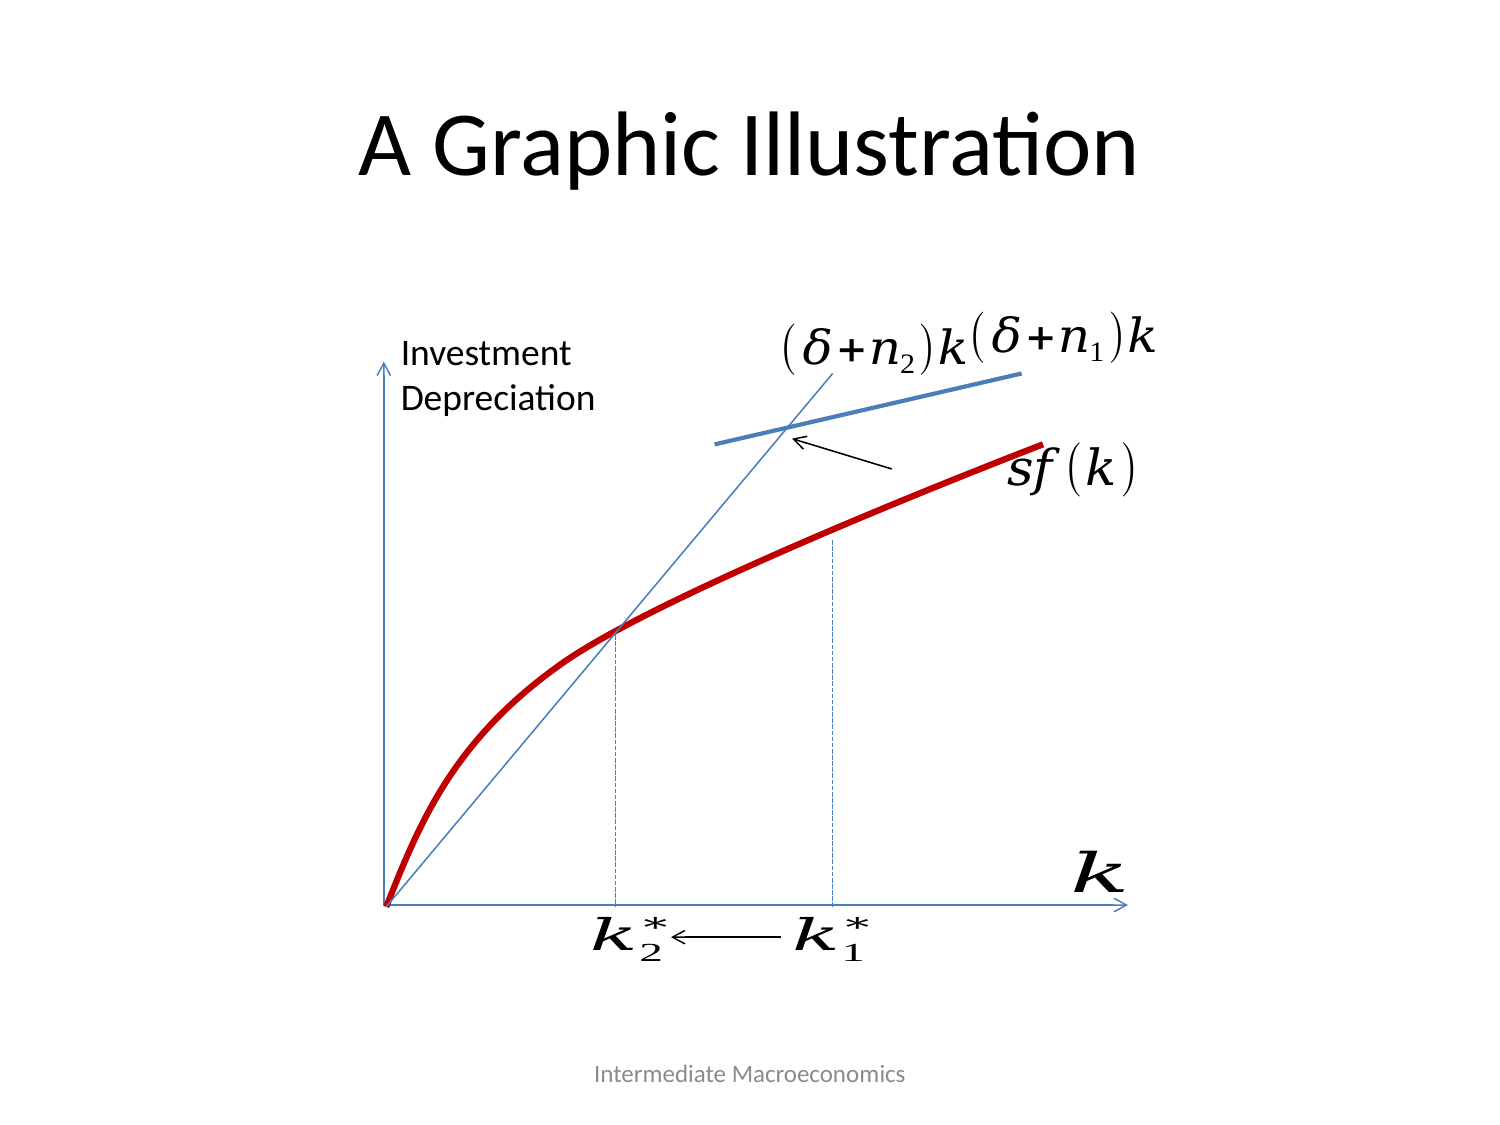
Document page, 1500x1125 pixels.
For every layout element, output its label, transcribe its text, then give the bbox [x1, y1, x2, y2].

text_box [385, 373, 833, 908]
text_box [833, 373, 1022, 908]
footer Intermediate Macroeconomics [512, 1042, 988, 1103]
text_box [791, 438, 892, 470]
title A Graphic Illustration [75, 45, 1425, 233]
text_box Investment Depreciation [386, 320, 668, 370]
text_box [1026, 442, 1044, 457]
